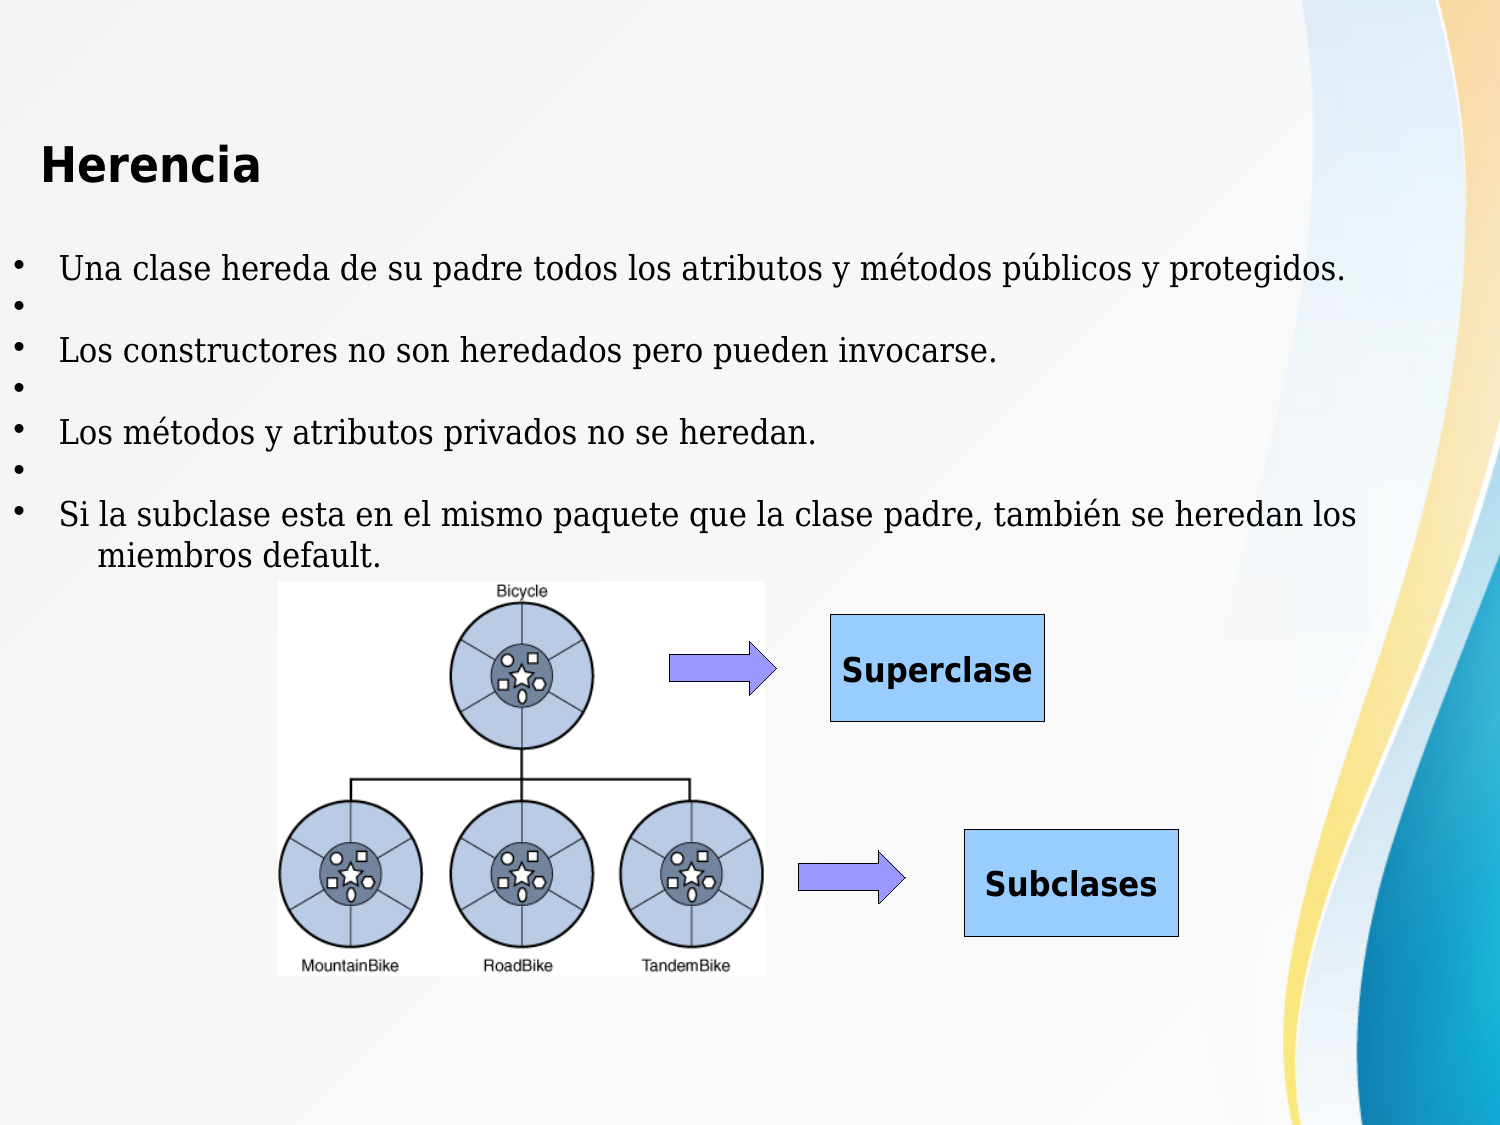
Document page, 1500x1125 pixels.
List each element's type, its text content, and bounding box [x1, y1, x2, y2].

text_box Subclases [964, 829, 1179, 937]
picture [0, 570, 1500, 1125]
text_box [771, 662, 777, 674]
text_box Herencia [27, 126, 1474, 197]
picture [0, 0, 1500, 239]
text_box [798, 850, 906, 904]
text_box Superclase [830, 614, 1045, 722]
text_box Una clase hereda de su padre todos los atributos y métodos públicos y protegidos. Los constructores no son heredados pero pueden invocarse. Los métodos y atributos privados no se heredan. Si la subclase esta en el mismo paquete que la clase padre, también se heredan los miembros default. [0, 239, 1500, 570]
